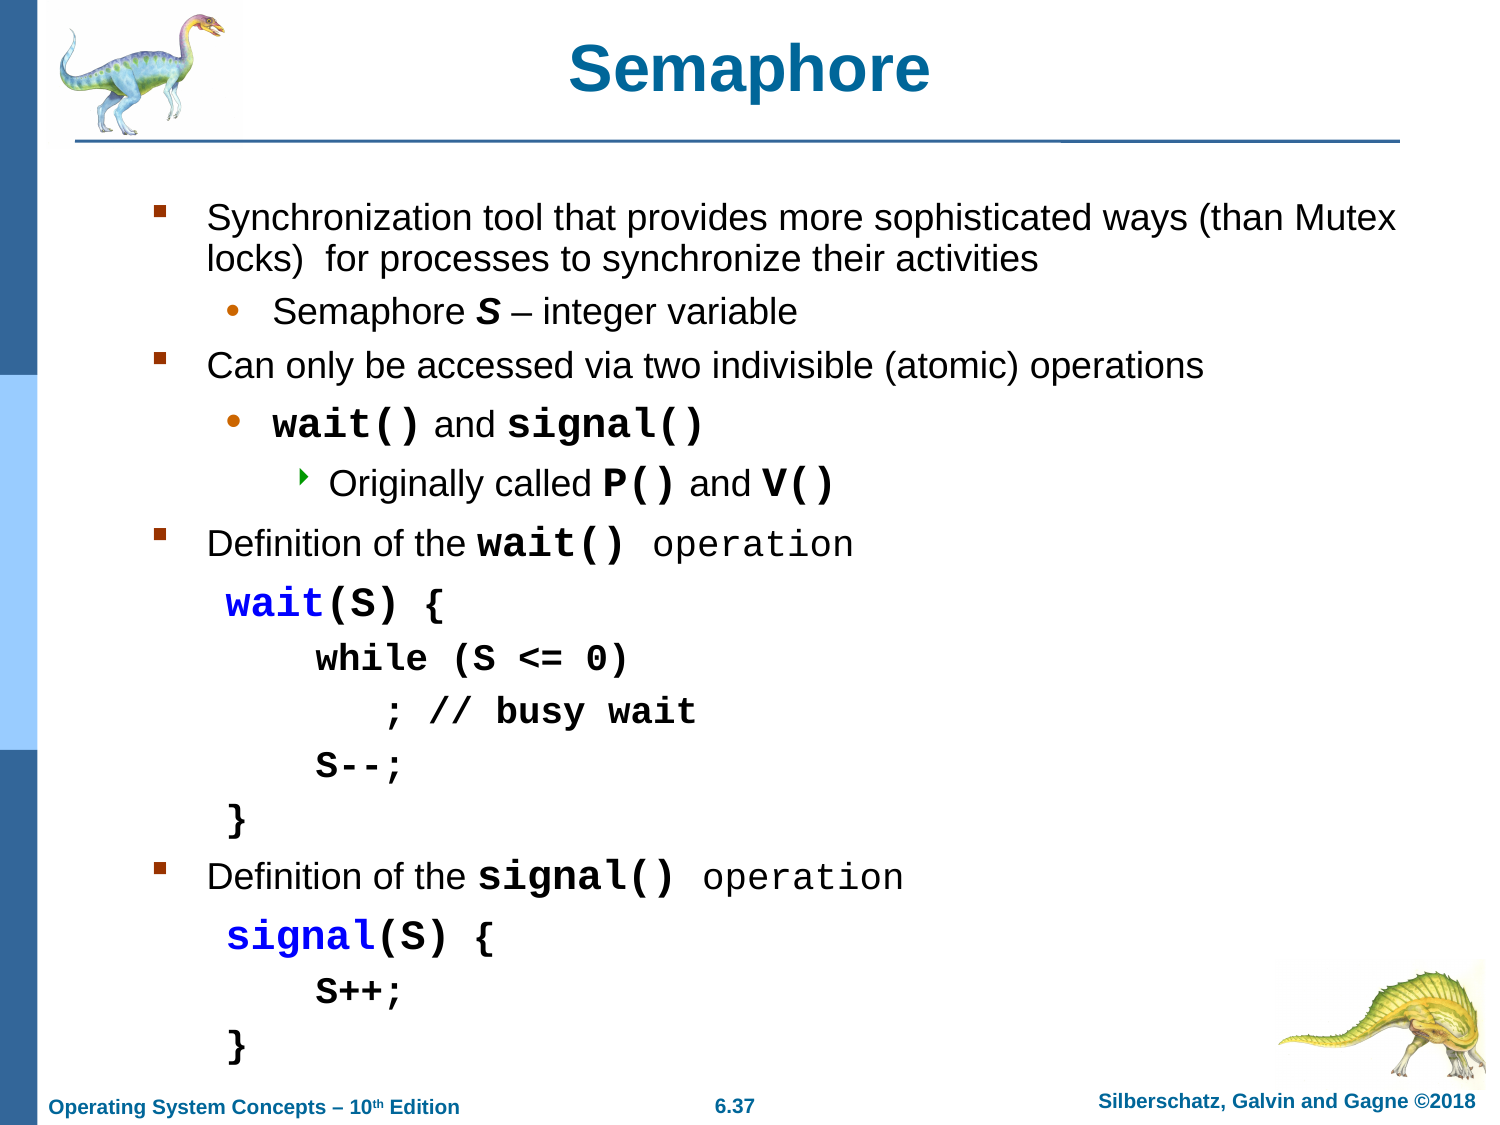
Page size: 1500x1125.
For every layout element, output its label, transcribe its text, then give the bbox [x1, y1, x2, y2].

picture [46, 0, 243, 149]
picture [1275, 959, 1486, 1090]
title Semaphore [75, 17, 1425, 113]
list Synchronization tool that provides more sophisticated ways (than Mutex locks) for processes to synchronize their activities Semaphore S – integer variable Can only be accessed via two indivisible (atomic) operations wait() and signal() Originally called P() and V() Definition of the wait() operation wait(S) { while (S <= 0) ; // busy wait S--; } Definition of the signal() operation signal(S) { S++; } [135, 190, 1437, 1080]
